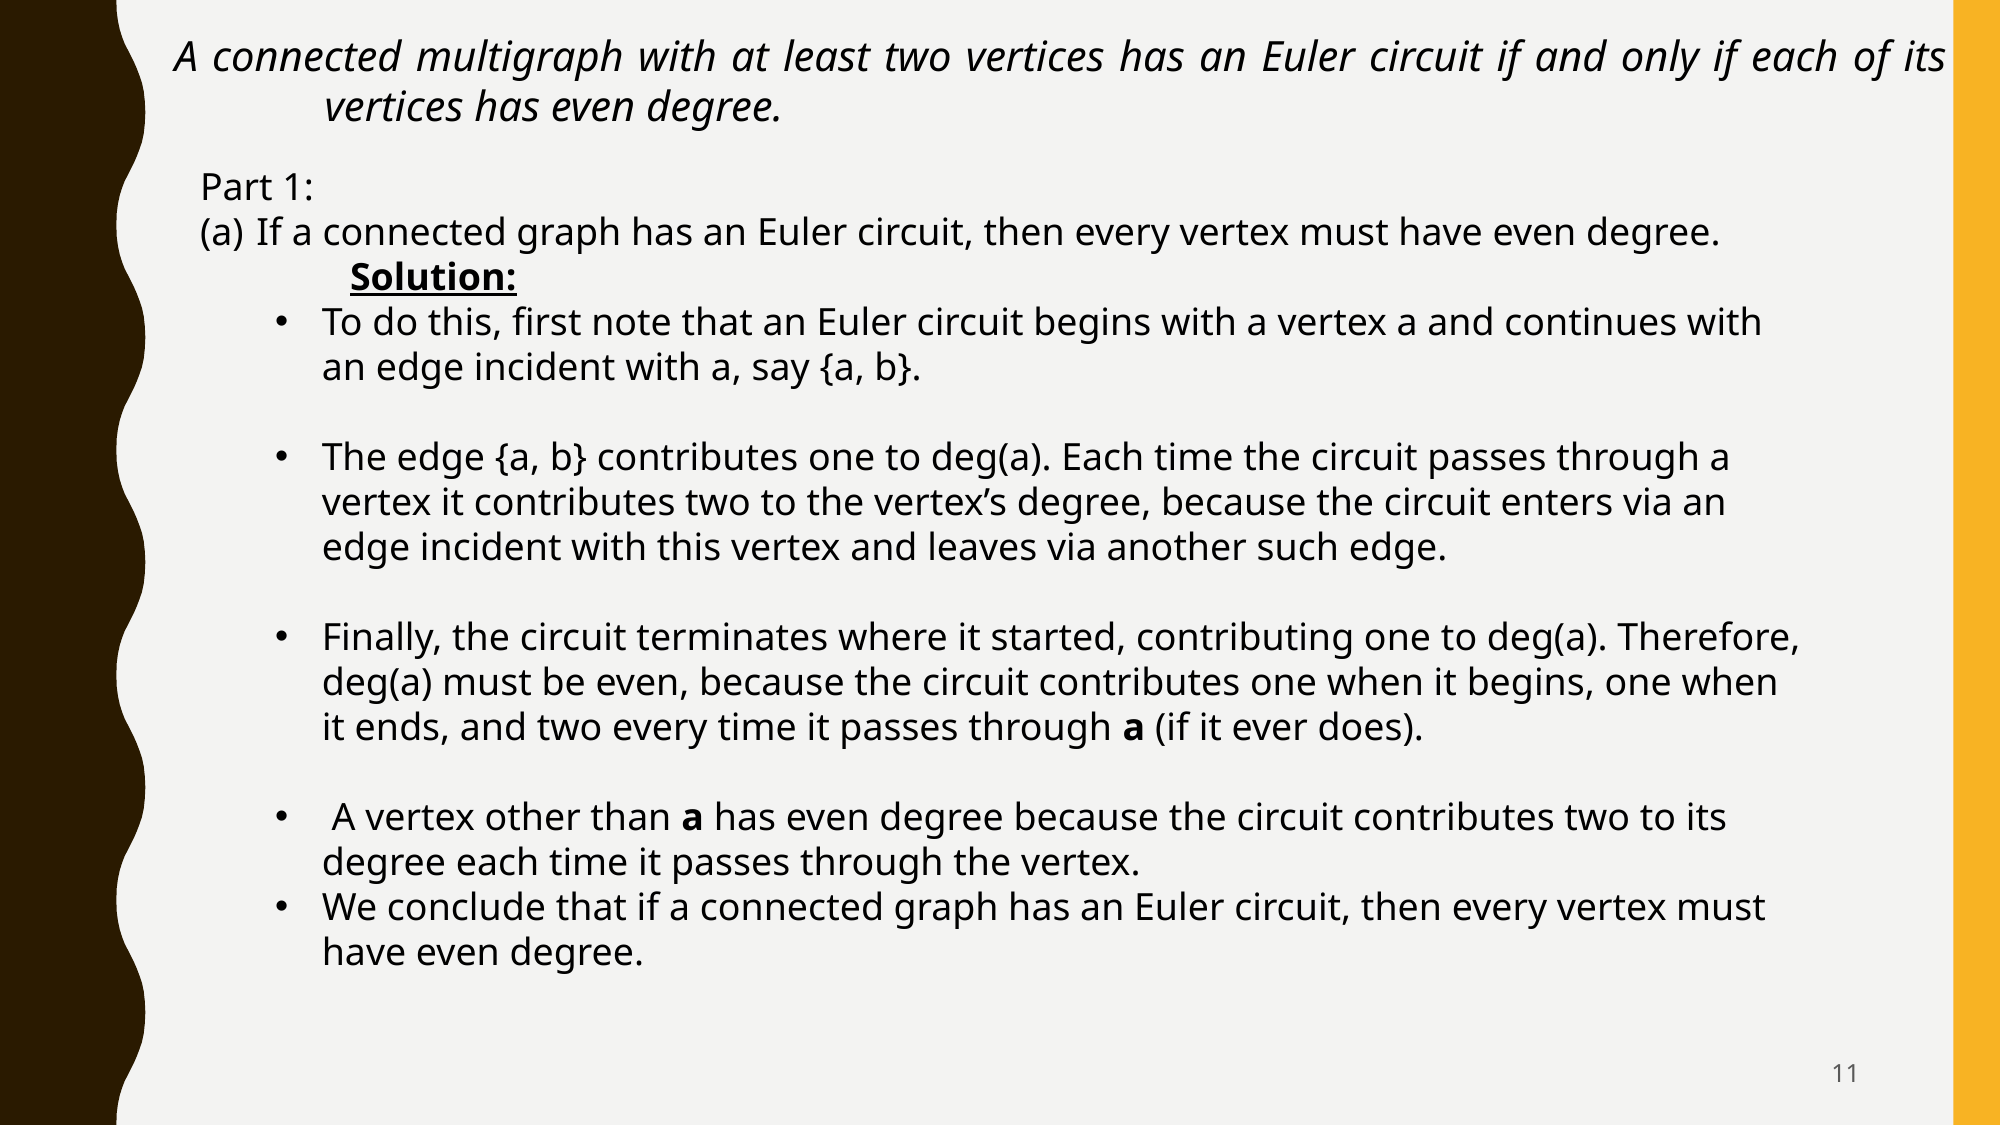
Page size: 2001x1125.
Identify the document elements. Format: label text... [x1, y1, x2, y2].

text_box A connected multigraph with at least two vertices has an Euler circuit if and only if each of its vertices has even degree. [159, 22, 1963, 138]
slide_number 11 [1412, 1045, 1875, 1103]
text_box Part 1: If a connected graph has an Euler circuit, then every vertex must have even degree. Solution: To do this, first note that an Euler circuit begins with a vertex a and continues with an edge incident with a, say {a, b}. The edge {a, b} contributes one to deg(a). Each time the circuit passes through a vertex it contributes two to the vertex’s degree, because the circuit enters via an edge incident with this vertex and leaves via another such edge. Finally, the circuit terminates where it started, contributing one to deg(a). Therefore, deg(a) must be even, because the circuit contributes one when it begins, one when it ends, and two every time it passes through a (if it ever does). A vertex other than a has even degree because the circuit contributes two to its degree each time it passes through the vertex. We conclude that if a connected graph has an Euler circuit, then every vertex must have even degree. [185, 155, 1823, 981]
